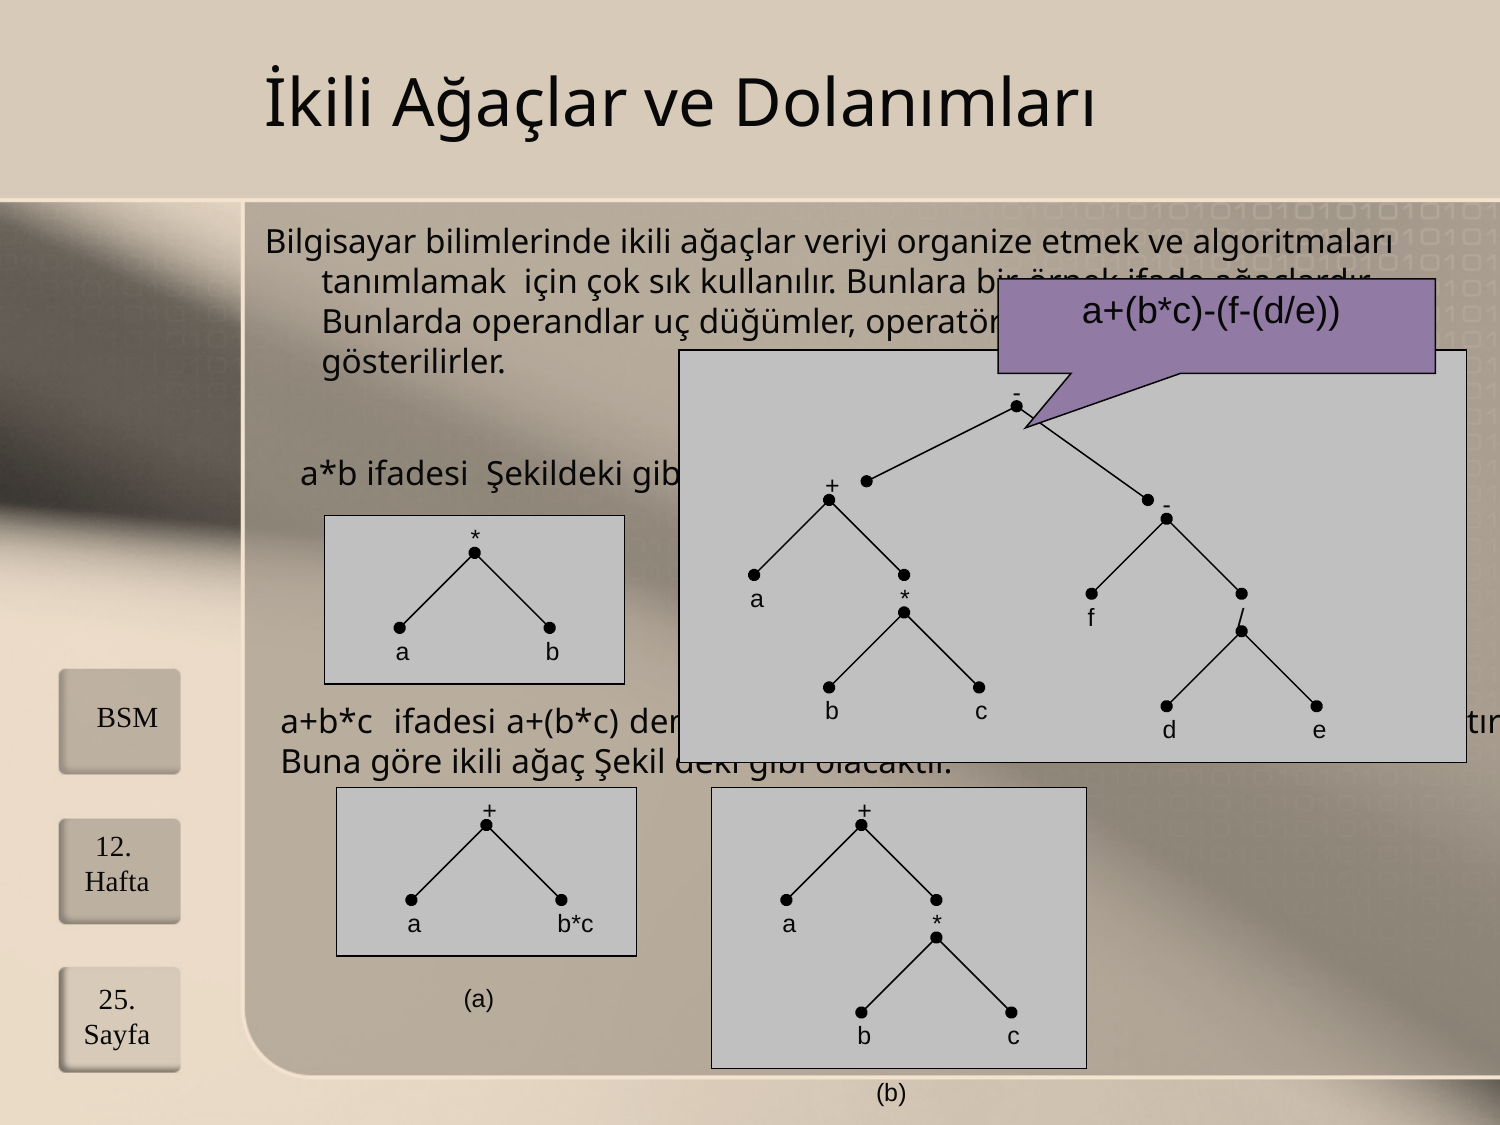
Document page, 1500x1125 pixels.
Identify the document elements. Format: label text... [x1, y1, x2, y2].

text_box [336, 787, 1087, 1125]
text_box 12. Hafta [58, 820, 176, 926]
text_box 25. Sayfa [58, 972, 176, 1067]
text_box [324, 515, 625, 685]
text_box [678, 349, 1467, 763]
text_box BSM [81, 691, 176, 742]
text_box a+(b*c)-(f-(d/e)) [998, 278, 1436, 348]
title İkili Ağaçlar ve Dolanımları [249, 12, 1462, 188]
list Bilgisayar bilimlerinde ikili ağaçlar veriyi organize etmek ve algoritmaları tanımlamak için çok sık kullanılır. Bunlara bir örnek ifade ağaçlardır. Bunlarda operandlar uç düğümler, operatörler ise iç düğümler olarak gösterilirler. [249, 212, 1463, 1076]
text_box a+b*c ifadesi a+(b*c) demektir. Yani önce çarpma sonra toplama yapılacaktır . Buna göre ikili ağaç Şekil deki gibi olacaktır. [265, 692, 1500, 788]
text_box a*b ifadesi Şekildeki gibi ikili ağaçla gösterilebilir. [276, 444, 673, 500]
